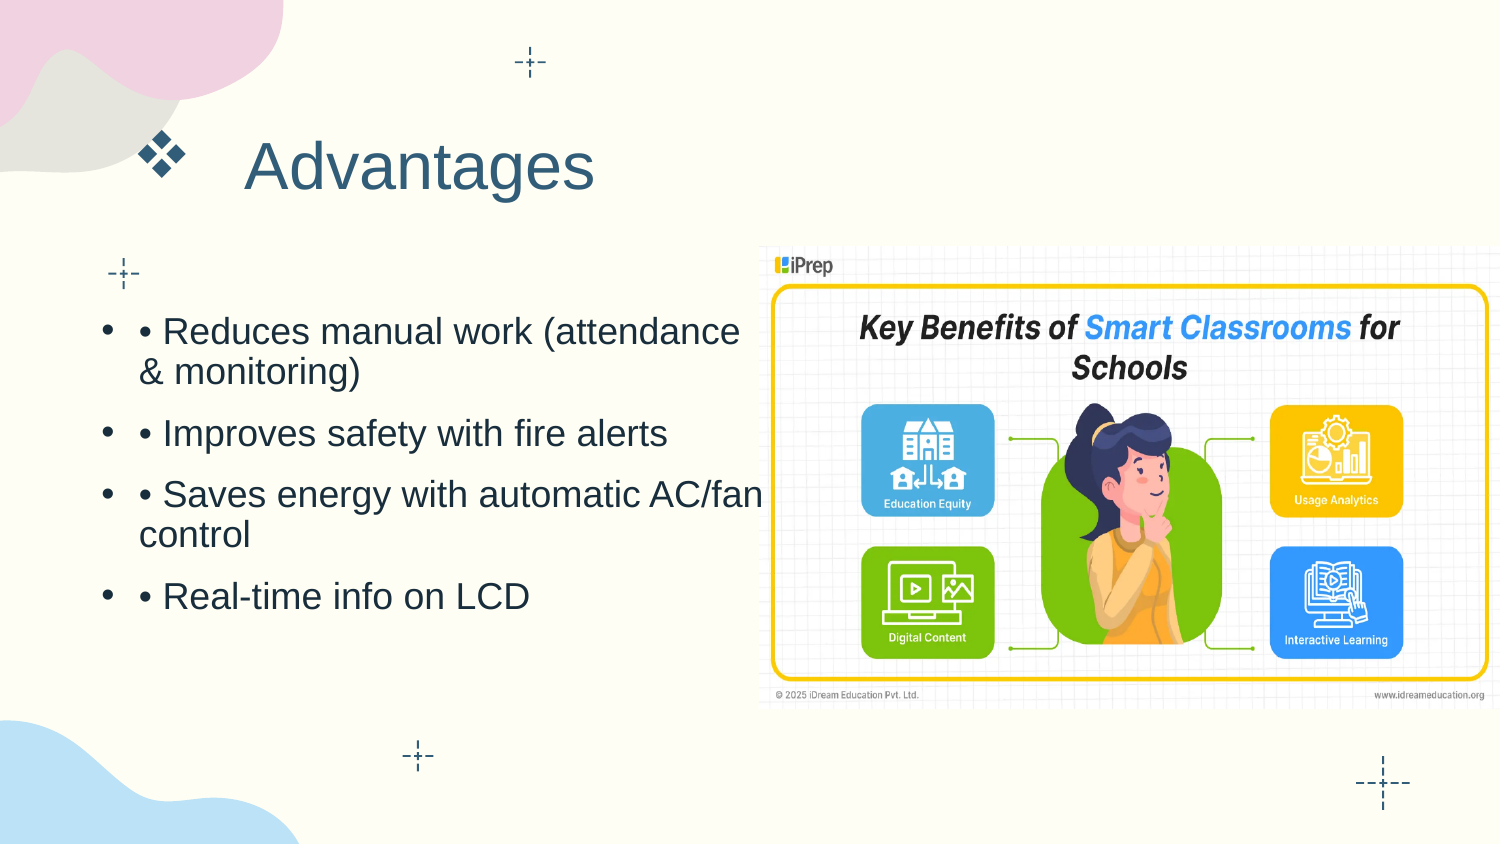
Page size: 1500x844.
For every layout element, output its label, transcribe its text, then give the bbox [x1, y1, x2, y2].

picture [758, 246, 1500, 710]
subtitle • Reduces manual work (attendance & monitoring) • Improves safety with fire alerts • Saves energy with automatic AC/fan control • Real-time info on LCD [86, 296, 781, 738]
title Advantages [117, 66, 1383, 218]
